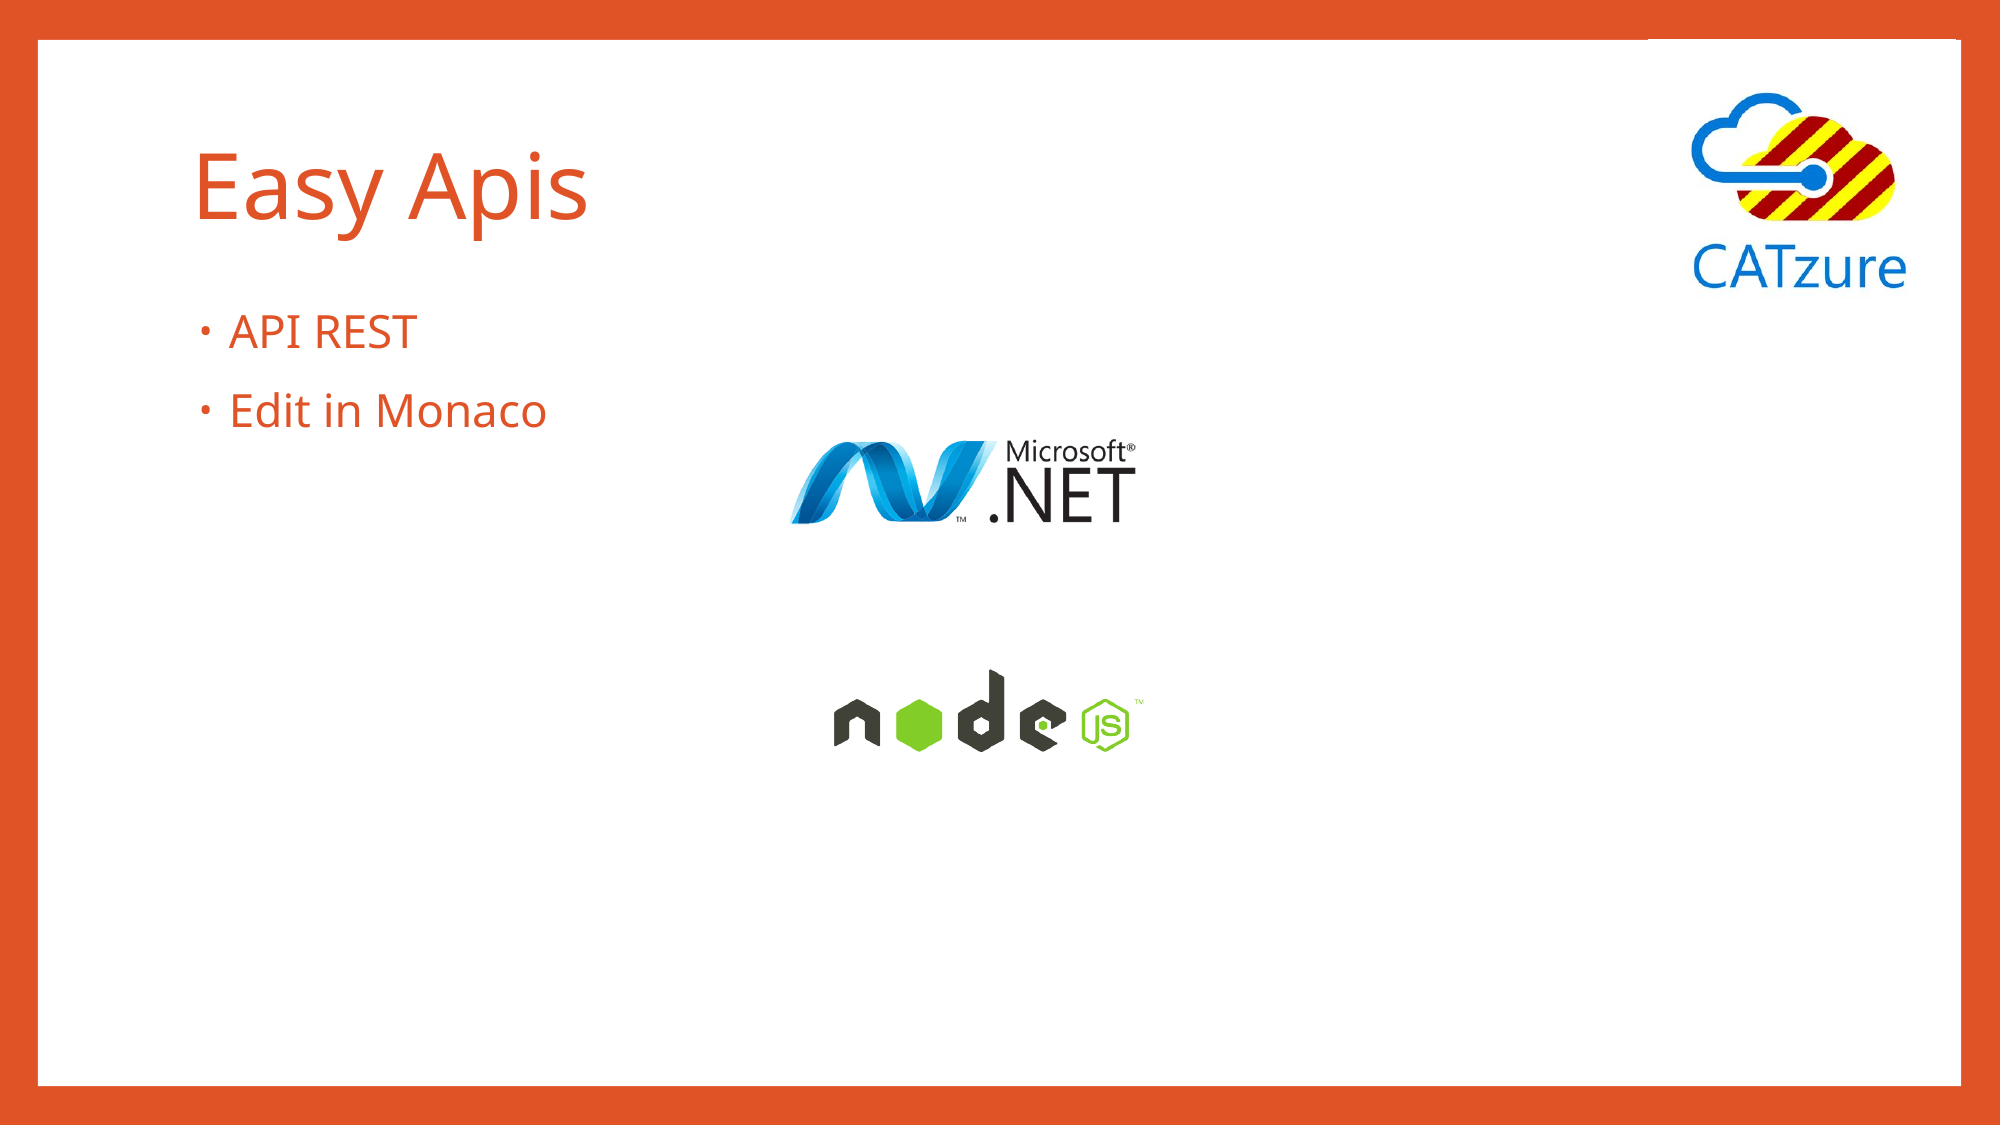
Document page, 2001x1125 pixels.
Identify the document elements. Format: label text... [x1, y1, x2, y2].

title Easy Apis [176, 78, 1642, 301]
picture [742, 393, 1181, 569]
picture [1648, 39, 1957, 348]
picture [825, 629, 1148, 792]
list API REST Edit in Monaco [176, 301, 1905, 1011]
